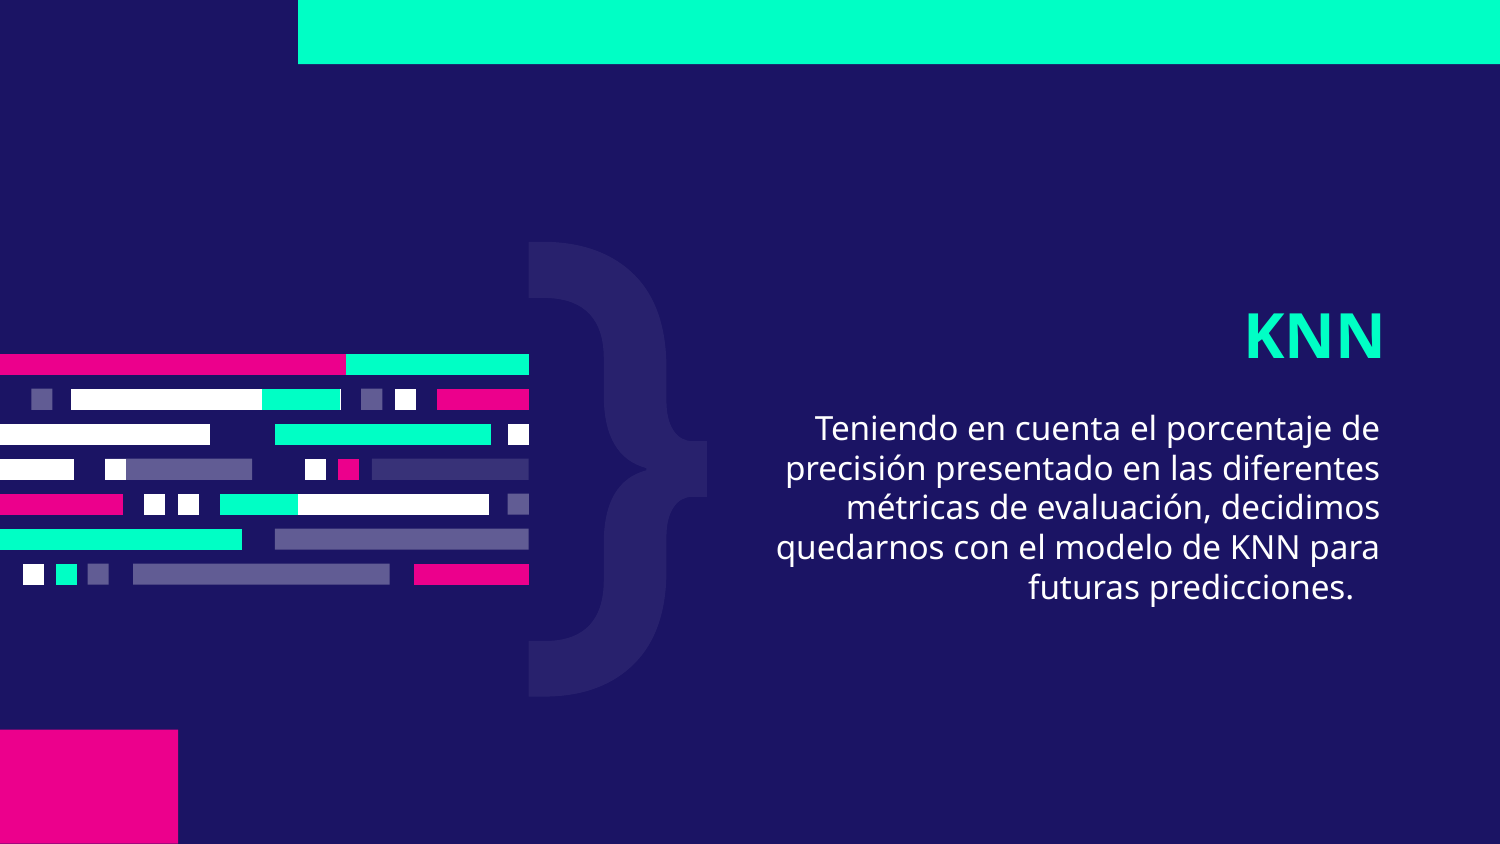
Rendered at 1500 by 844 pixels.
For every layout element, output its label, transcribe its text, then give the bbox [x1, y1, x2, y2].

list Teniendo en cuenta el porcentaje de precisión presentado en las diferentes métricas de evaluación, decidimos quedarnos con el modelo de KNN para futuras predicciones. [751, 391, 1397, 742]
title KNN [751, 281, 1402, 391]
